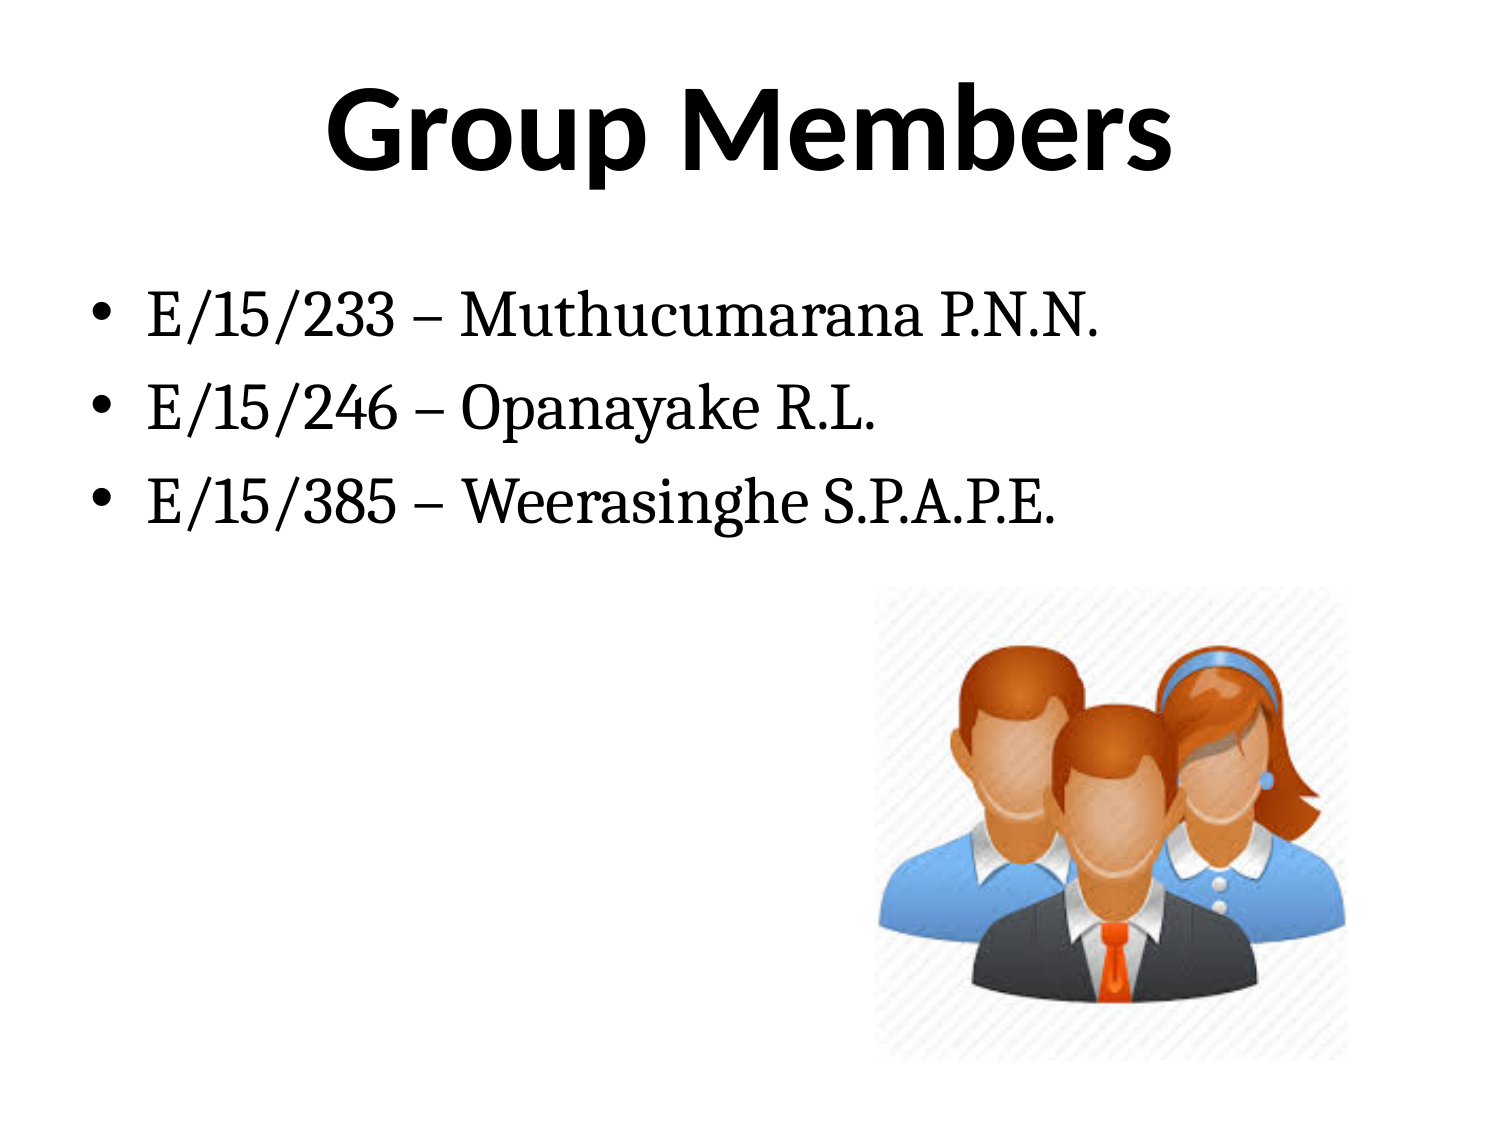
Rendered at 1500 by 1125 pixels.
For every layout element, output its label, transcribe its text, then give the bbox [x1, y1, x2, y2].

picture [874, 587, 1351, 1063]
list E/15/233 – Muthucumarana P.N.N. E/15/246 – Opanayake R.L. E/15/385 – Weerasinghe S.P.A.P.E. [75, 262, 1425, 1005]
title Group Members [75, 45, 1425, 233]
